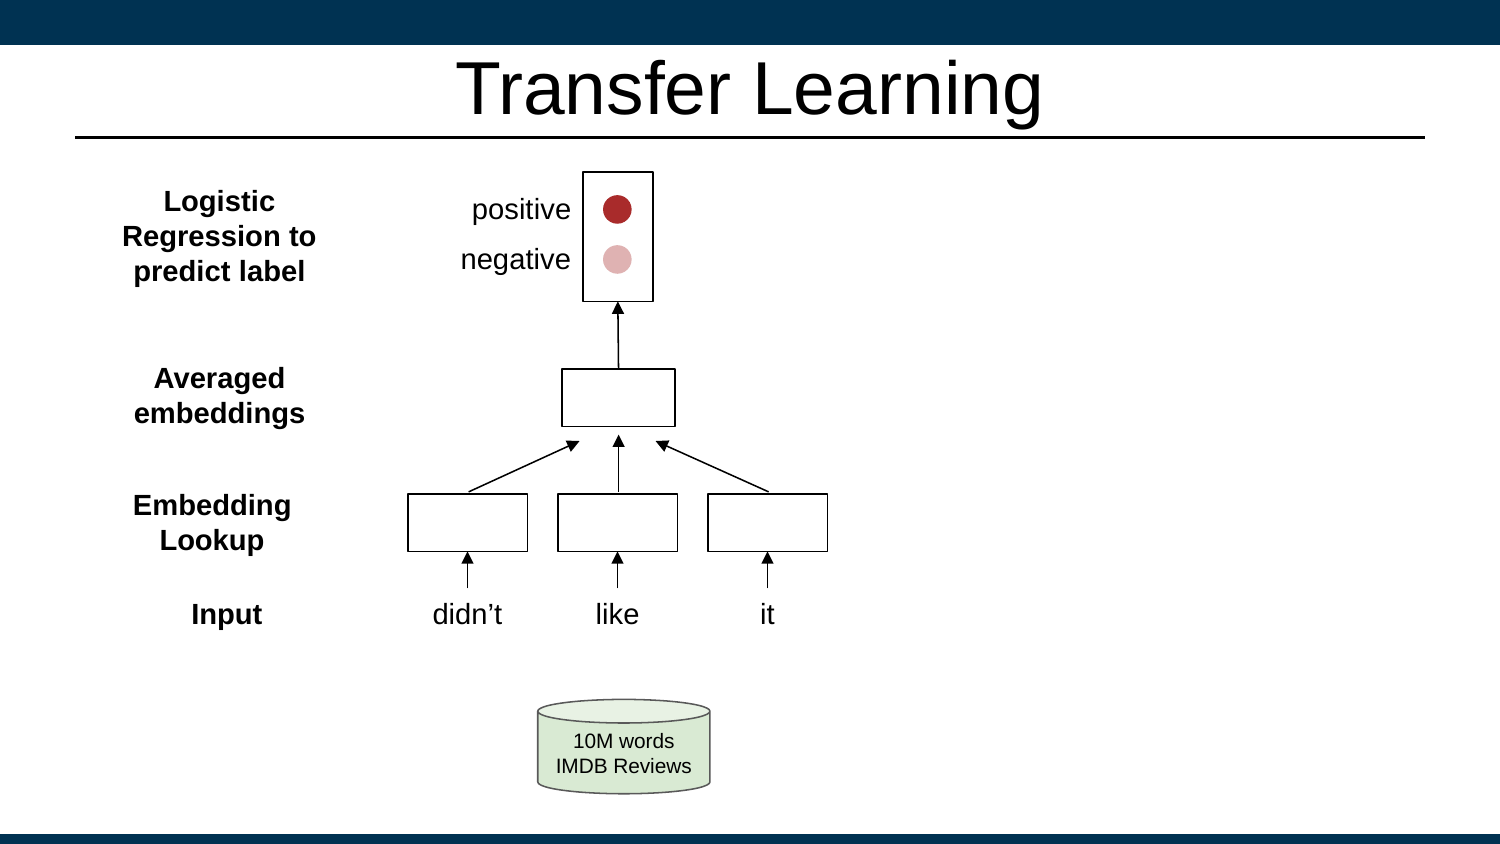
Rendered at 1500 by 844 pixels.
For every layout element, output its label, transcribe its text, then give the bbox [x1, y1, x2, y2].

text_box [468, 440, 580, 493]
text_box 10M words IMDB Reviews [537, 699, 710, 794]
text_box [557, 494, 678, 552]
text_box [603, 245, 632, 274]
text_box [582, 171, 653, 302]
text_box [655, 440, 769, 493]
text_box Logistic Regression to predict label [84, 167, 355, 337]
text_box positive [448, 171, 587, 221]
text_box [407, 494, 528, 552]
text_box like [535, 588, 685, 646]
text_box [562, 369, 676, 427]
text_box [707, 494, 828, 552]
title Transfer Learning [75, 37, 1425, 132]
text_box Averaged embeddings [84, 344, 355, 439]
text_box Input [98, 580, 355, 675]
text_box it [685, 588, 851, 646]
text_box negative [434, 221, 587, 294]
text_box [603, 195, 632, 224]
text_box Embedding Lookup [84, 471, 341, 566]
text_box didn’t [385, 588, 535, 646]
